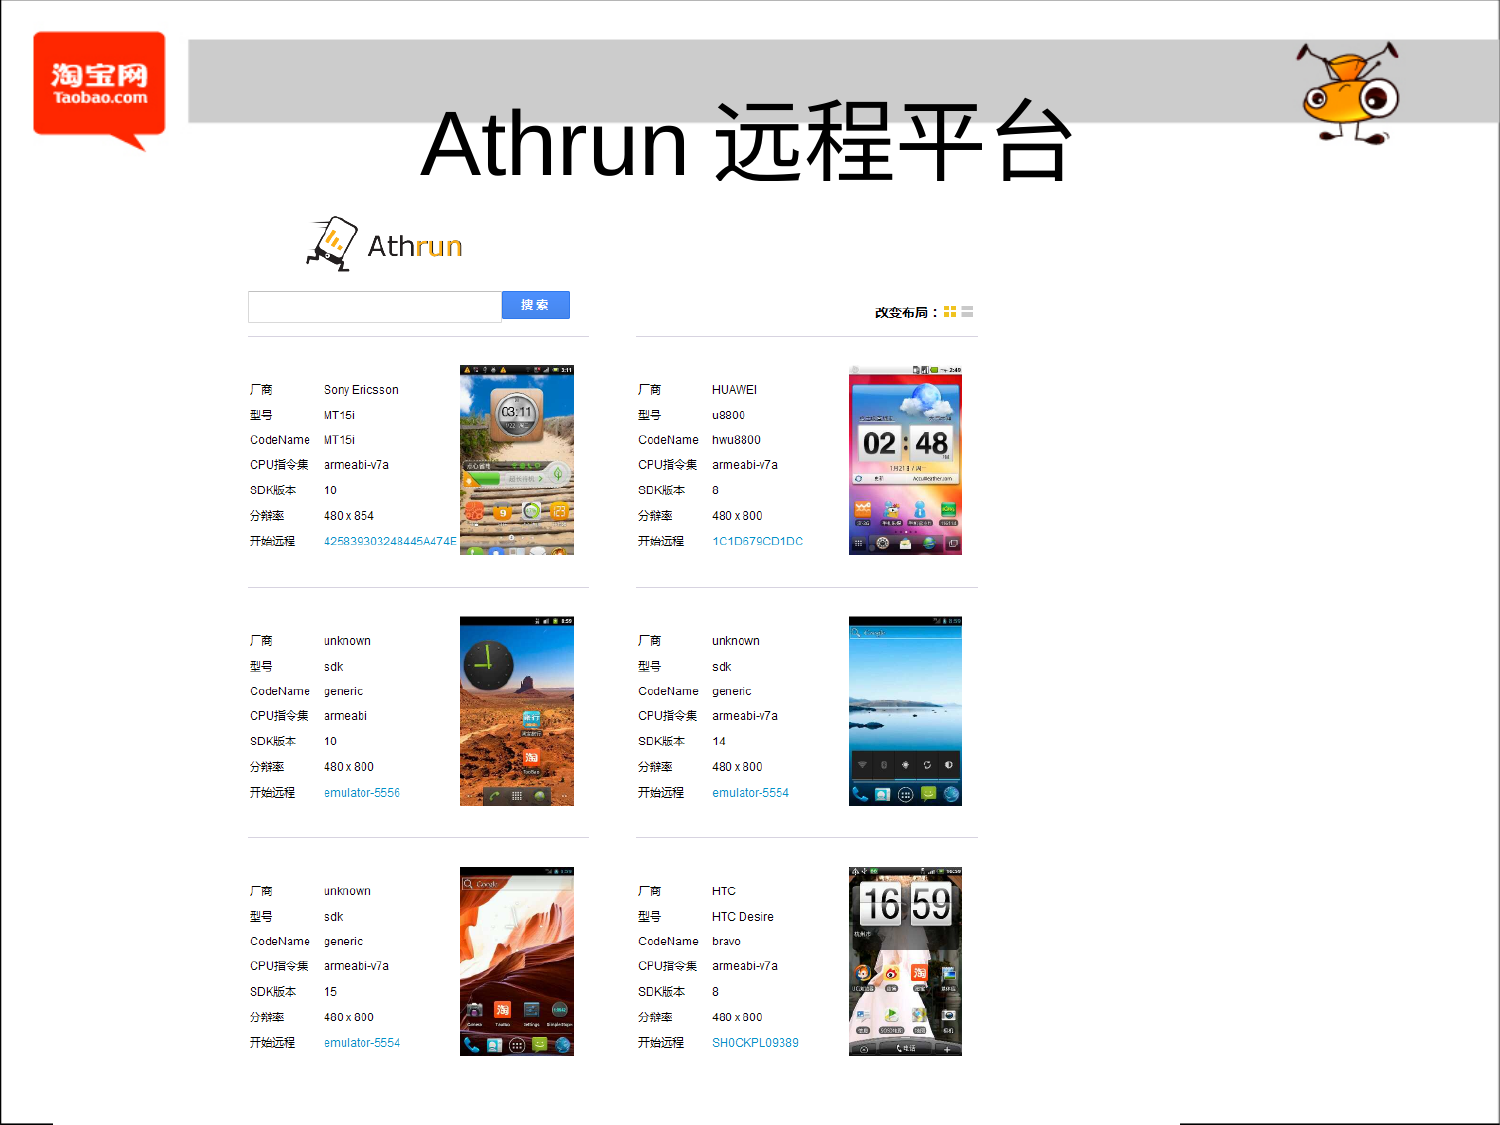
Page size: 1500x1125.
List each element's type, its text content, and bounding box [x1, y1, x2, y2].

title Athrun远程平台 [74, 44, 1426, 233]
picture [0, 0, 1500, 1125]
